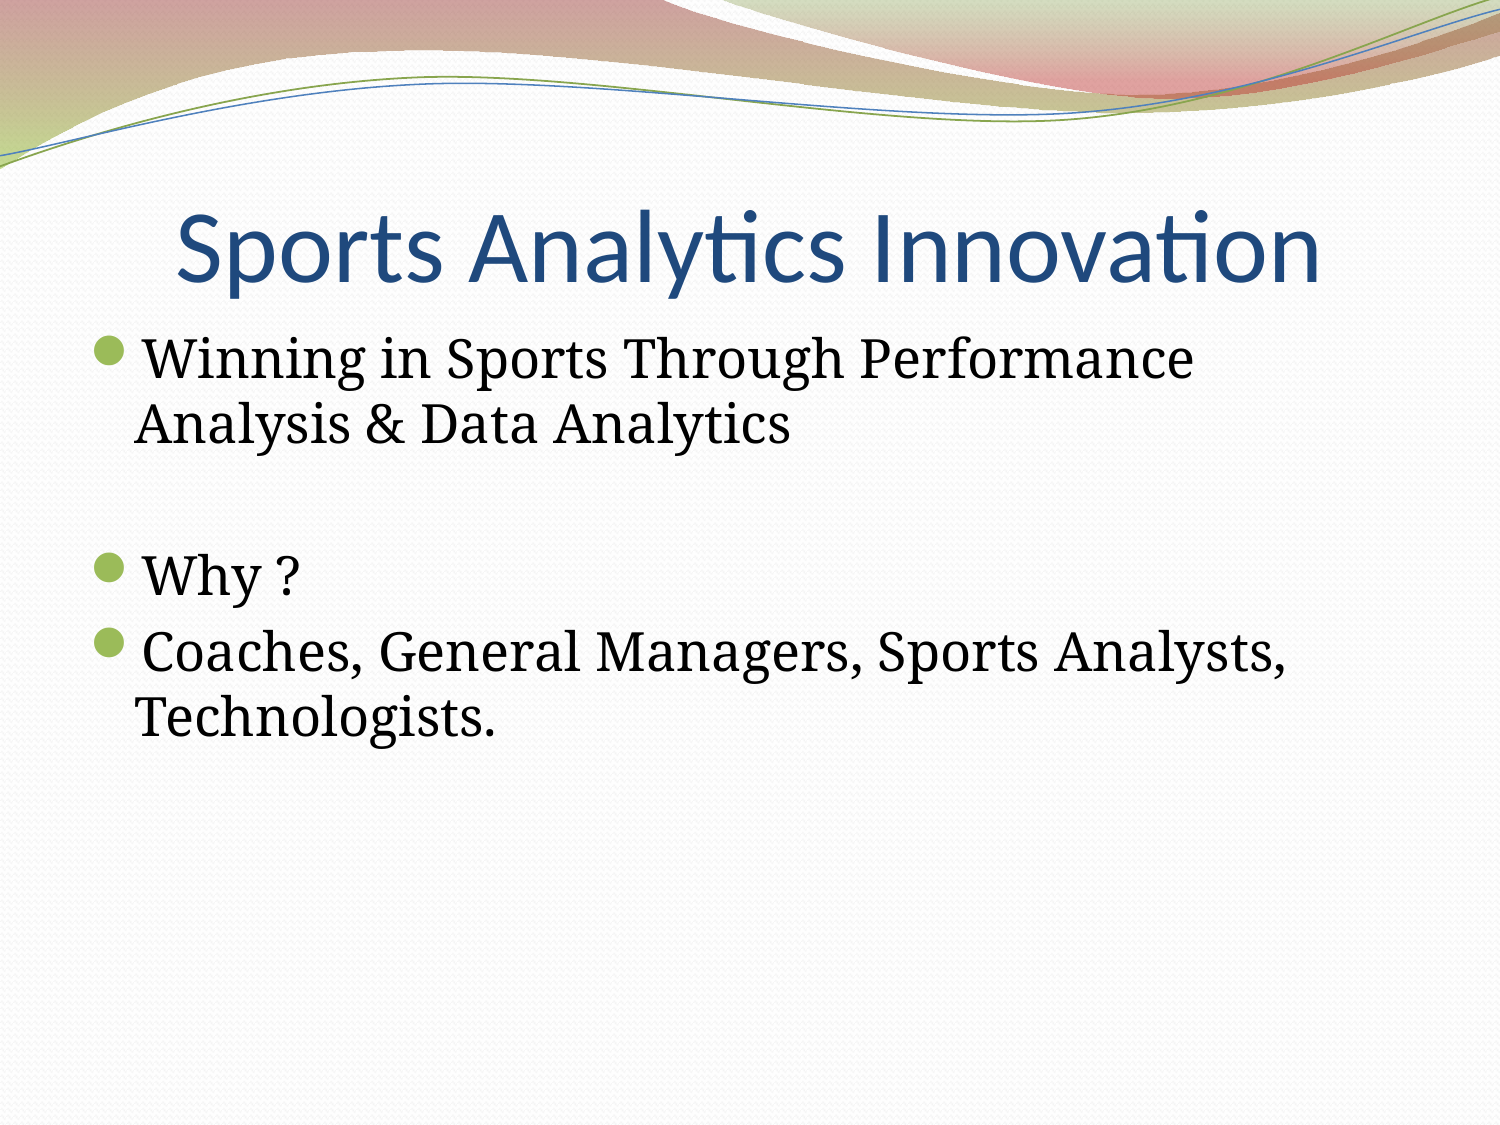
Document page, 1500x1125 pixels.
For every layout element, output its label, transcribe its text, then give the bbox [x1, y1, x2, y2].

list Winning in Sports Through Performance Analysis & Data Analytics Why ? Coaches, General Managers, Sports Analysts, Technologists. [75, 317, 1425, 1038]
title Sports Analytics Innovation [75, 115, 1425, 303]
